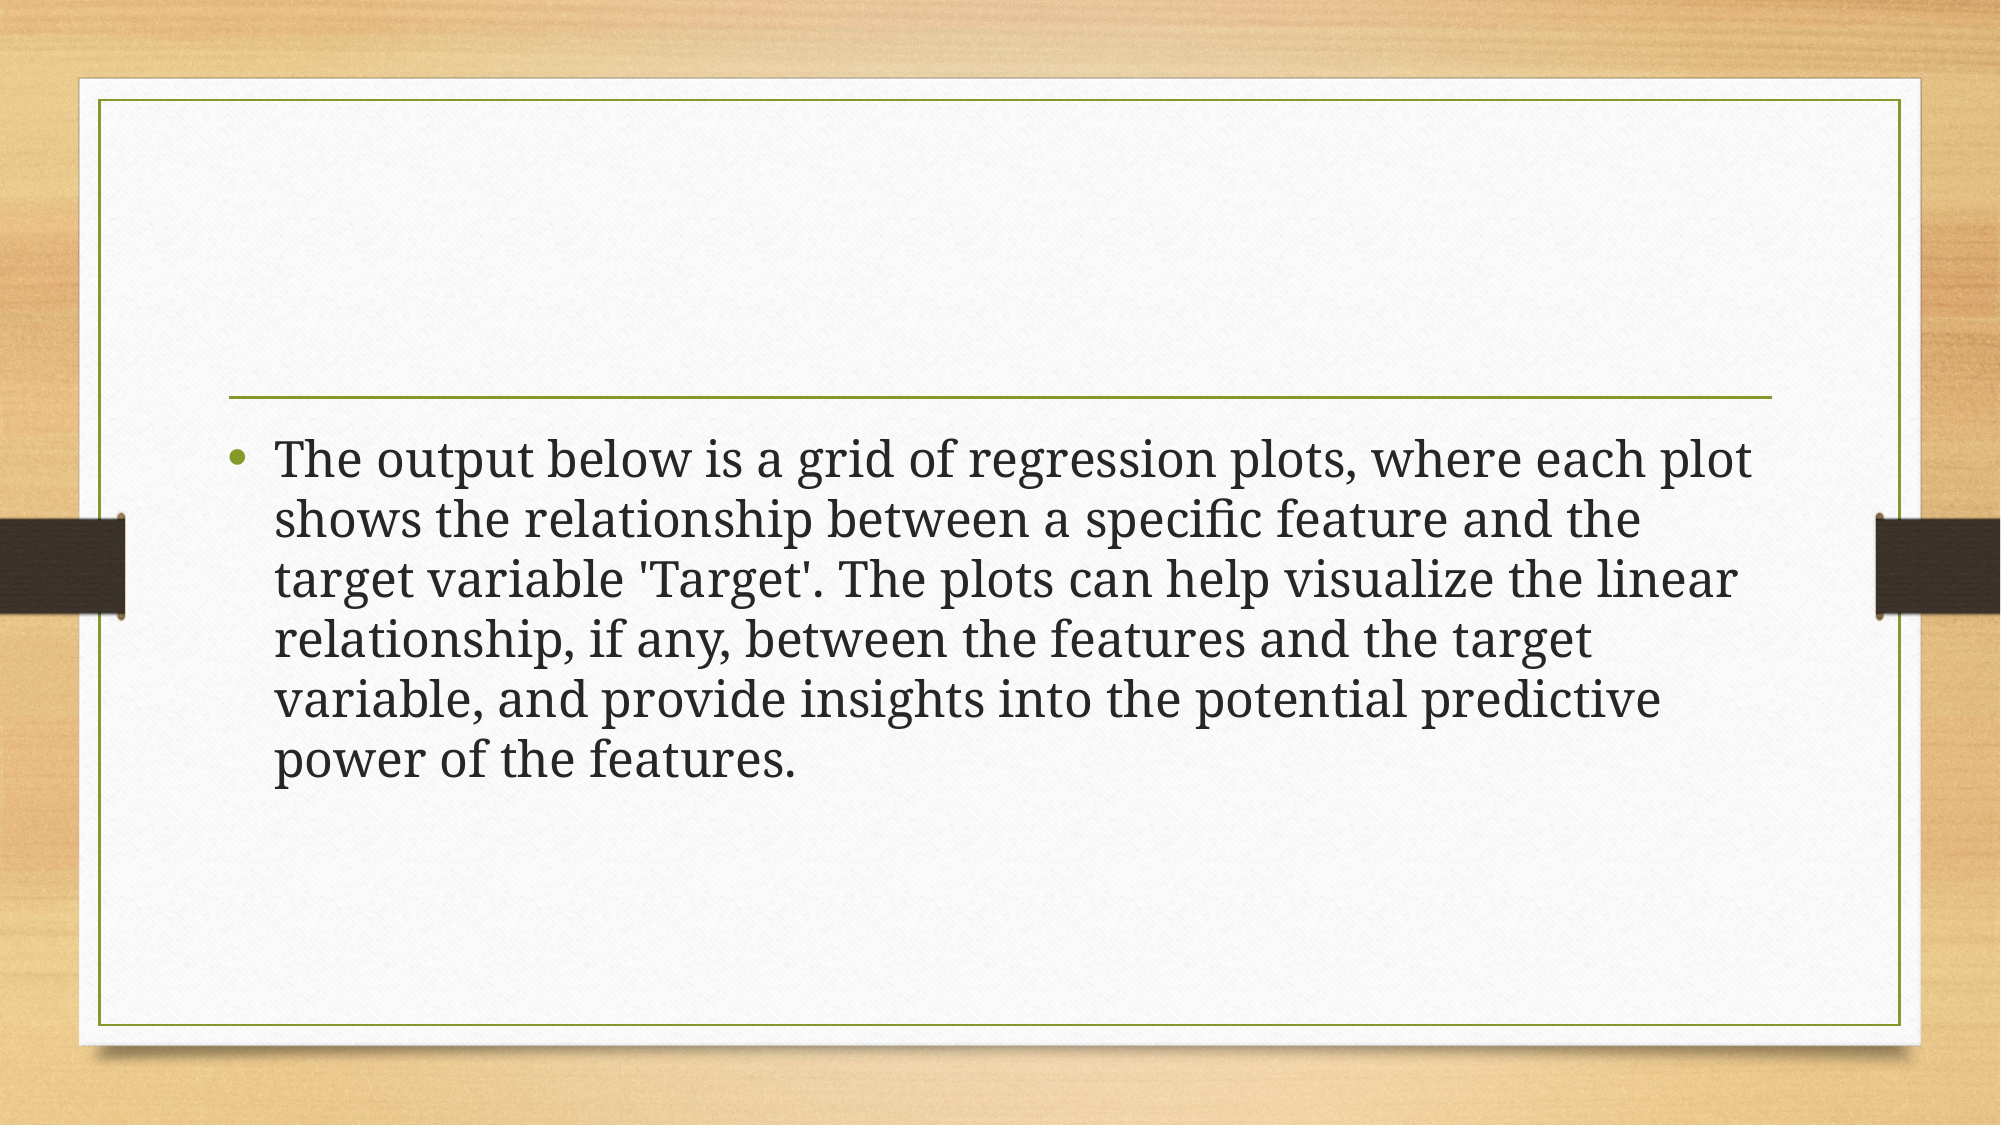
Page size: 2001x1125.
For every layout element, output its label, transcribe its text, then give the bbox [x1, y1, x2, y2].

list The output below is a grid of regression plots, where each plot shows the relationship between a specific feature and the target variable 'Target'. The plots can help visualize the linear relationship, if any, between the features and the target variable, and provide insights into the potential predictive power of the features. [212, 419, 1788, 964]
picture [0, 0, 2001, 1125]
